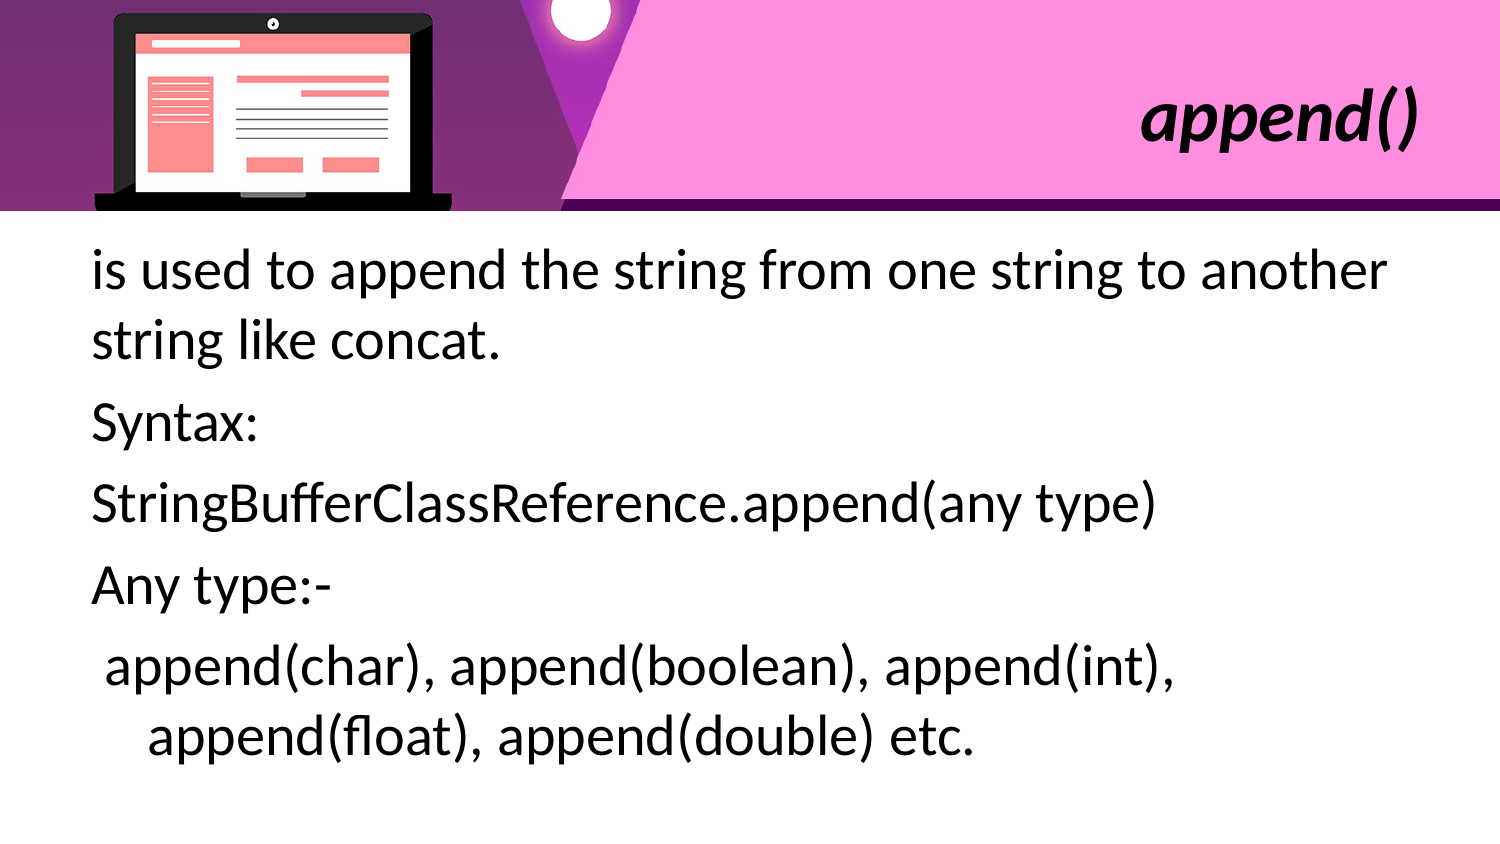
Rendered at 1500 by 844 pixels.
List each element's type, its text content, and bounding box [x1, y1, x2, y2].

title append() [81, 48, 1436, 175]
picture [0, 0, 1500, 844]
list is used to append the string from one string to another string like concat. Syntax: StringBufferClassReference.append(any type) Any type:- append(char), append(boolean), append(int), append(float), append(double) etc. [76, 223, 1429, 784]
